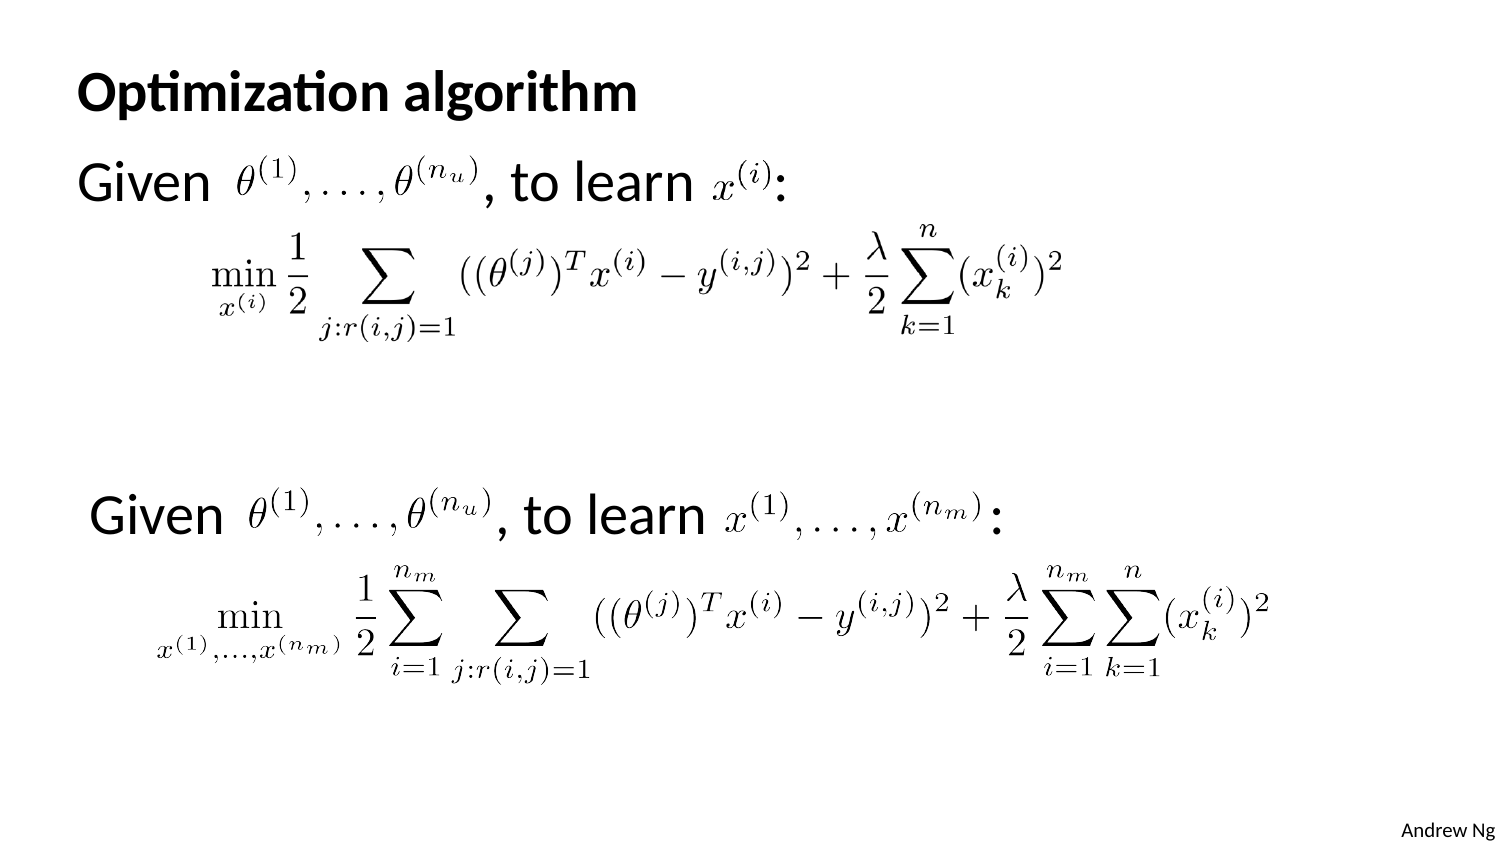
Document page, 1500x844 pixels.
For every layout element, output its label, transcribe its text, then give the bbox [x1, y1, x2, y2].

picture [212, 224, 1061, 342]
text_box Optimization algorithm [62, 45, 1425, 131]
picture [237, 154, 478, 204]
picture [724, 491, 980, 540]
picture [249, 487, 490, 536]
picture [712, 159, 771, 200]
text_box Given , to learn : [62, 136, 1425, 221]
text_box Given , to learn : [74, 468, 1438, 554]
picture [156, 565, 1268, 685]
